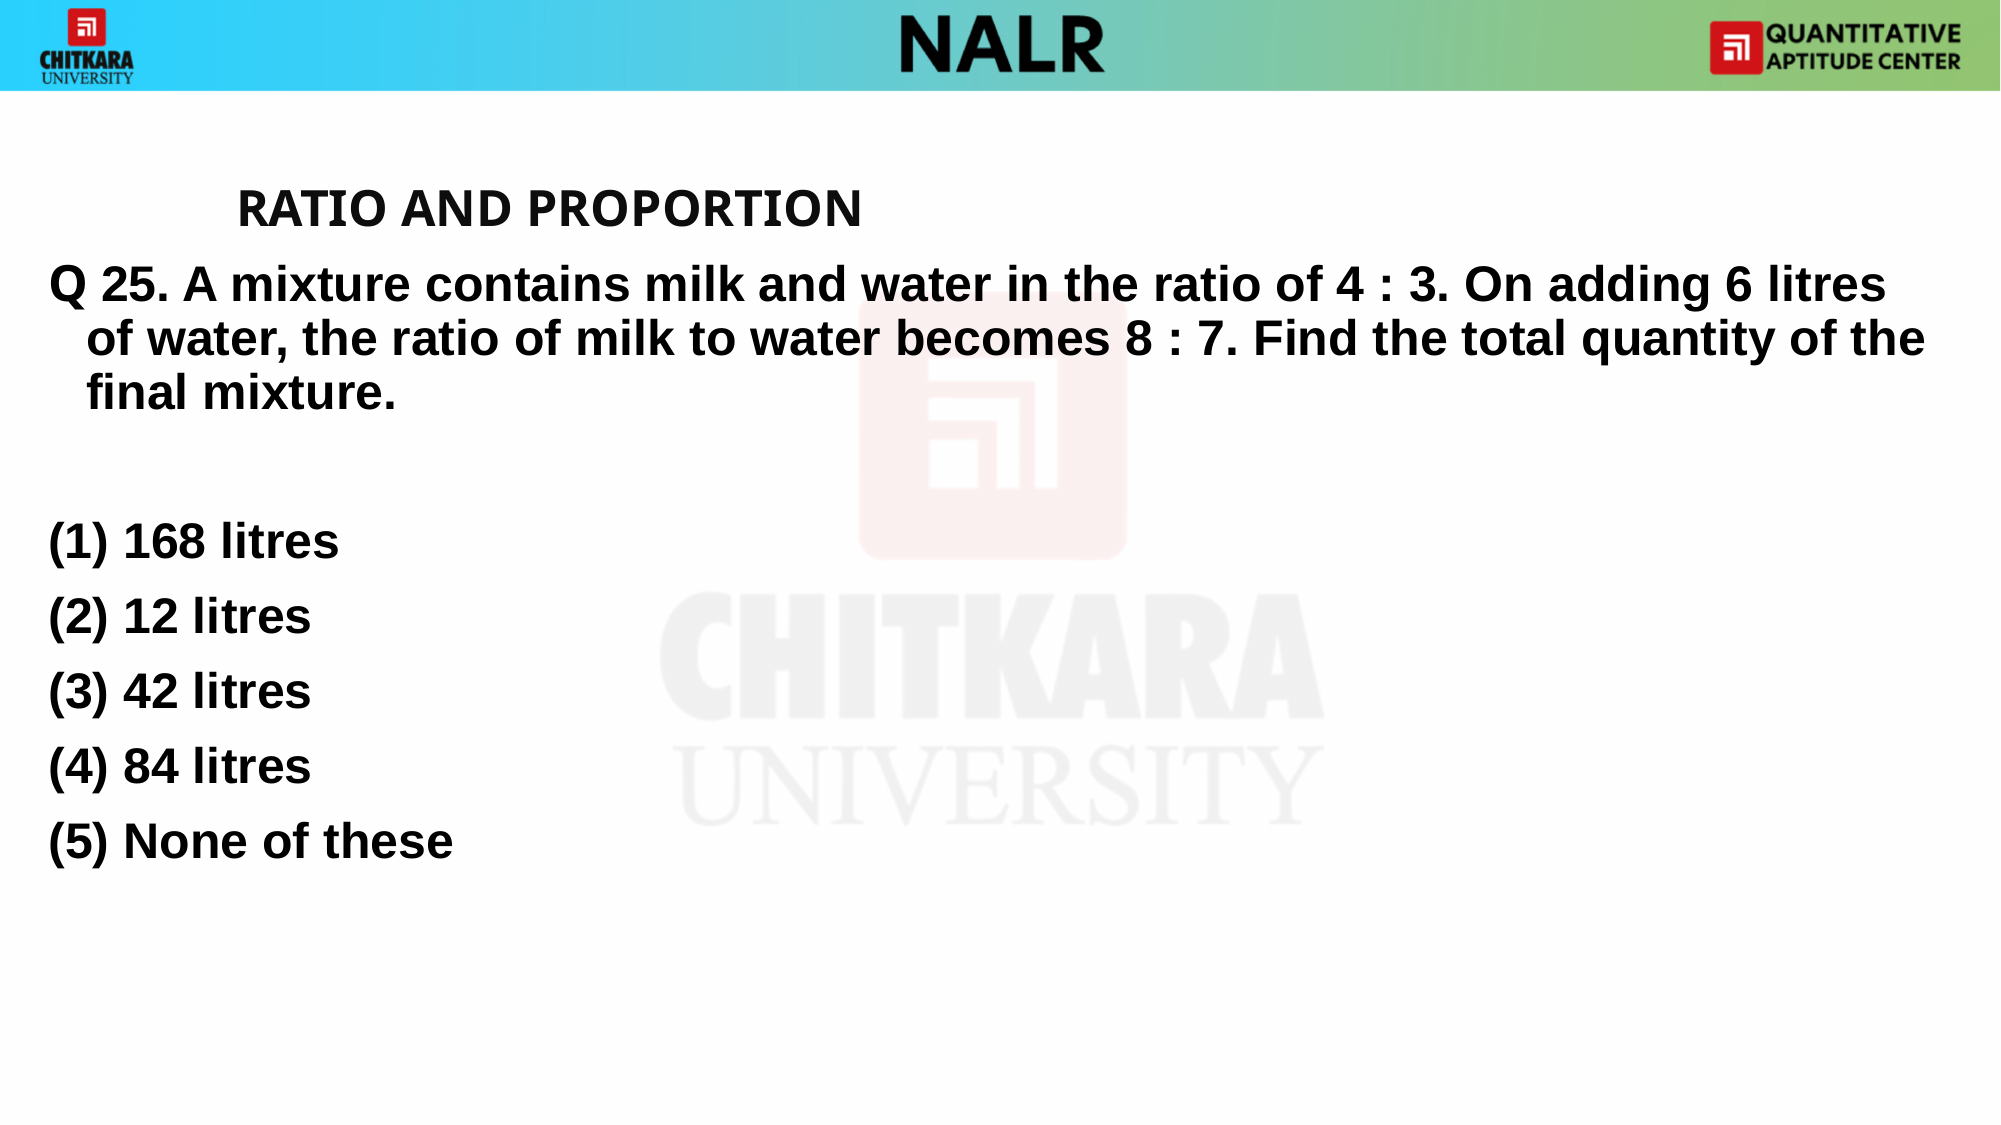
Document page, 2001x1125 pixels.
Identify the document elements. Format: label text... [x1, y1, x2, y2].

list RATIO AND PROPORTION Q 25. A mixture contains milk and water in the ratio of 4 : 3. On adding 6 litres of water, the ratio of milk to water becomes 8 : 7. Find the total quantity of the final mixture. 168 litres (2) 12 litres (3) 42 litres (4) 84 litres (5) None of these [33, 175, 1959, 1053]
title [41, 31, 1959, 142]
picture [0, 0, 2001, 1125]
